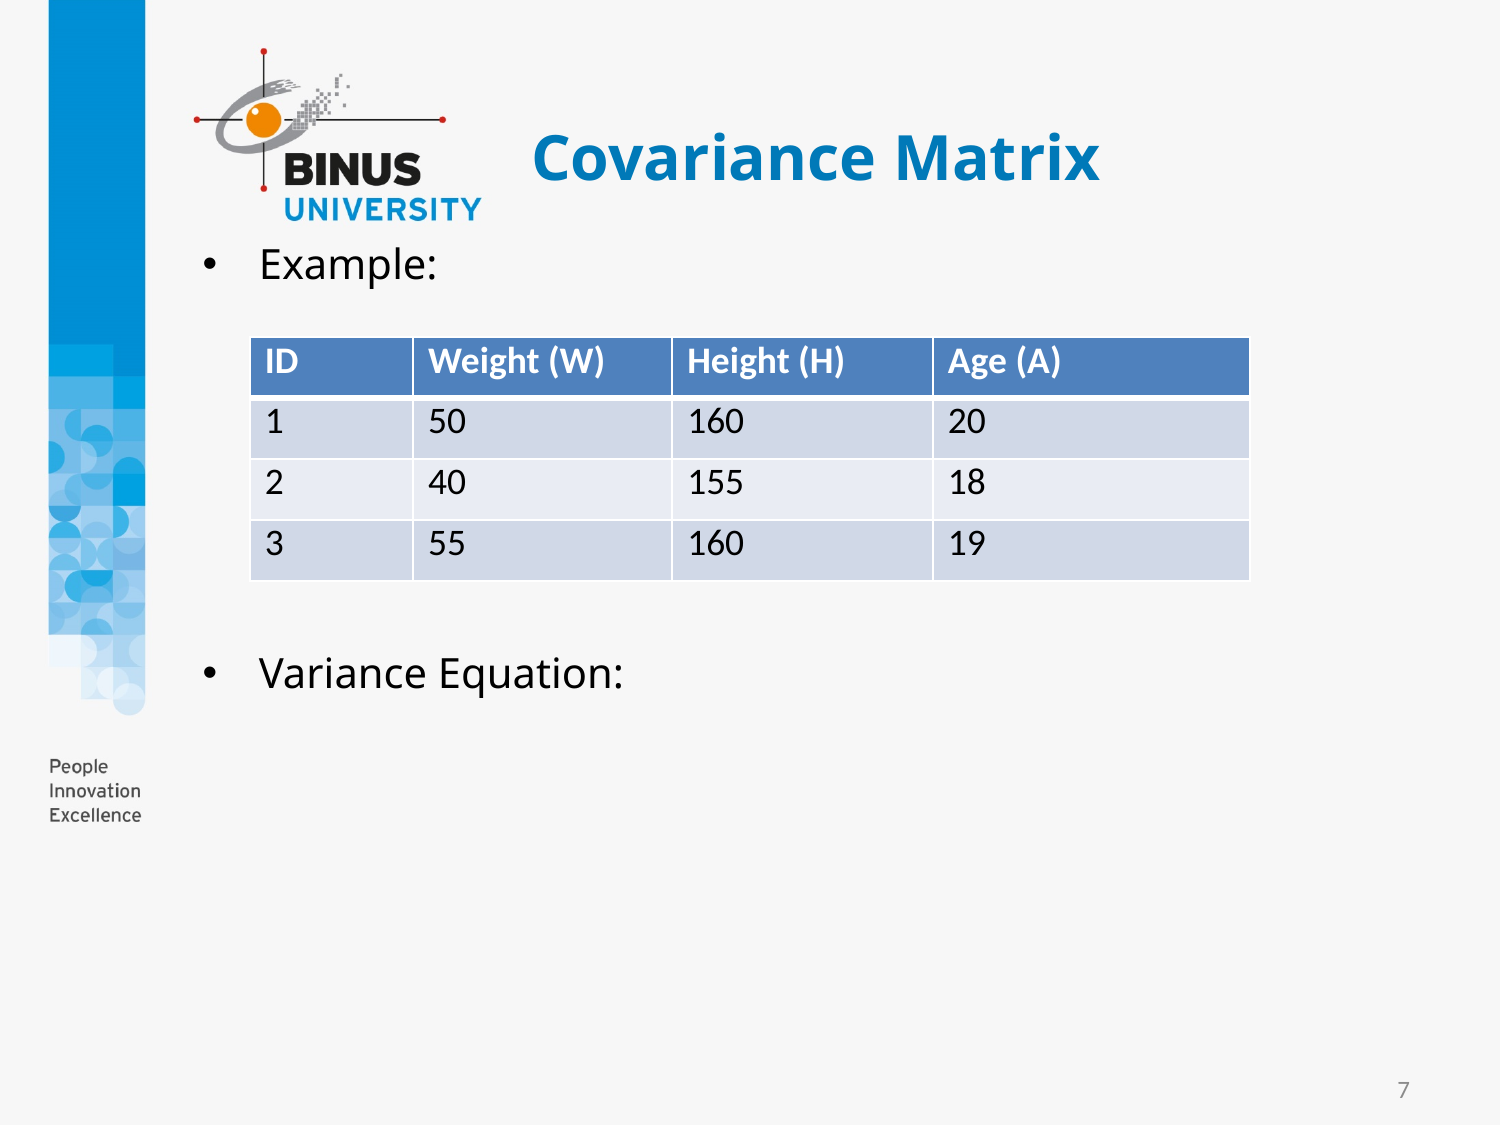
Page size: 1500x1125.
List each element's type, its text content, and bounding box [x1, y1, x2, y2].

table_cell 1 [251, 401, 412, 458]
table_cell 2 [251, 460, 412, 519]
picture [0, 0, 1500, 845]
table_cell 19 [934, 521, 1249, 580]
table_cell 55 [414, 521, 671, 580]
table_cell 40 [414, 460, 671, 519]
slide_number 7 [1074, 1058, 1425, 1119]
table_cell 18 [934, 460, 1249, 519]
table_cell 160 [673, 521, 932, 580]
table_header ID [251, 338, 412, 395]
table_header Height (H) [673, 338, 932, 395]
table_cell 3 [251, 521, 412, 580]
table_cell 160 [673, 401, 932, 458]
table_cell 20 [934, 401, 1249, 458]
table_cell 50 [414, 401, 671, 458]
table_cell 155 [673, 460, 932, 519]
table_header Weight (W) [414, 338, 671, 395]
title Covariance Matrix [197, 102, 1436, 208]
table_header Age (A) [934, 338, 1249, 395]
